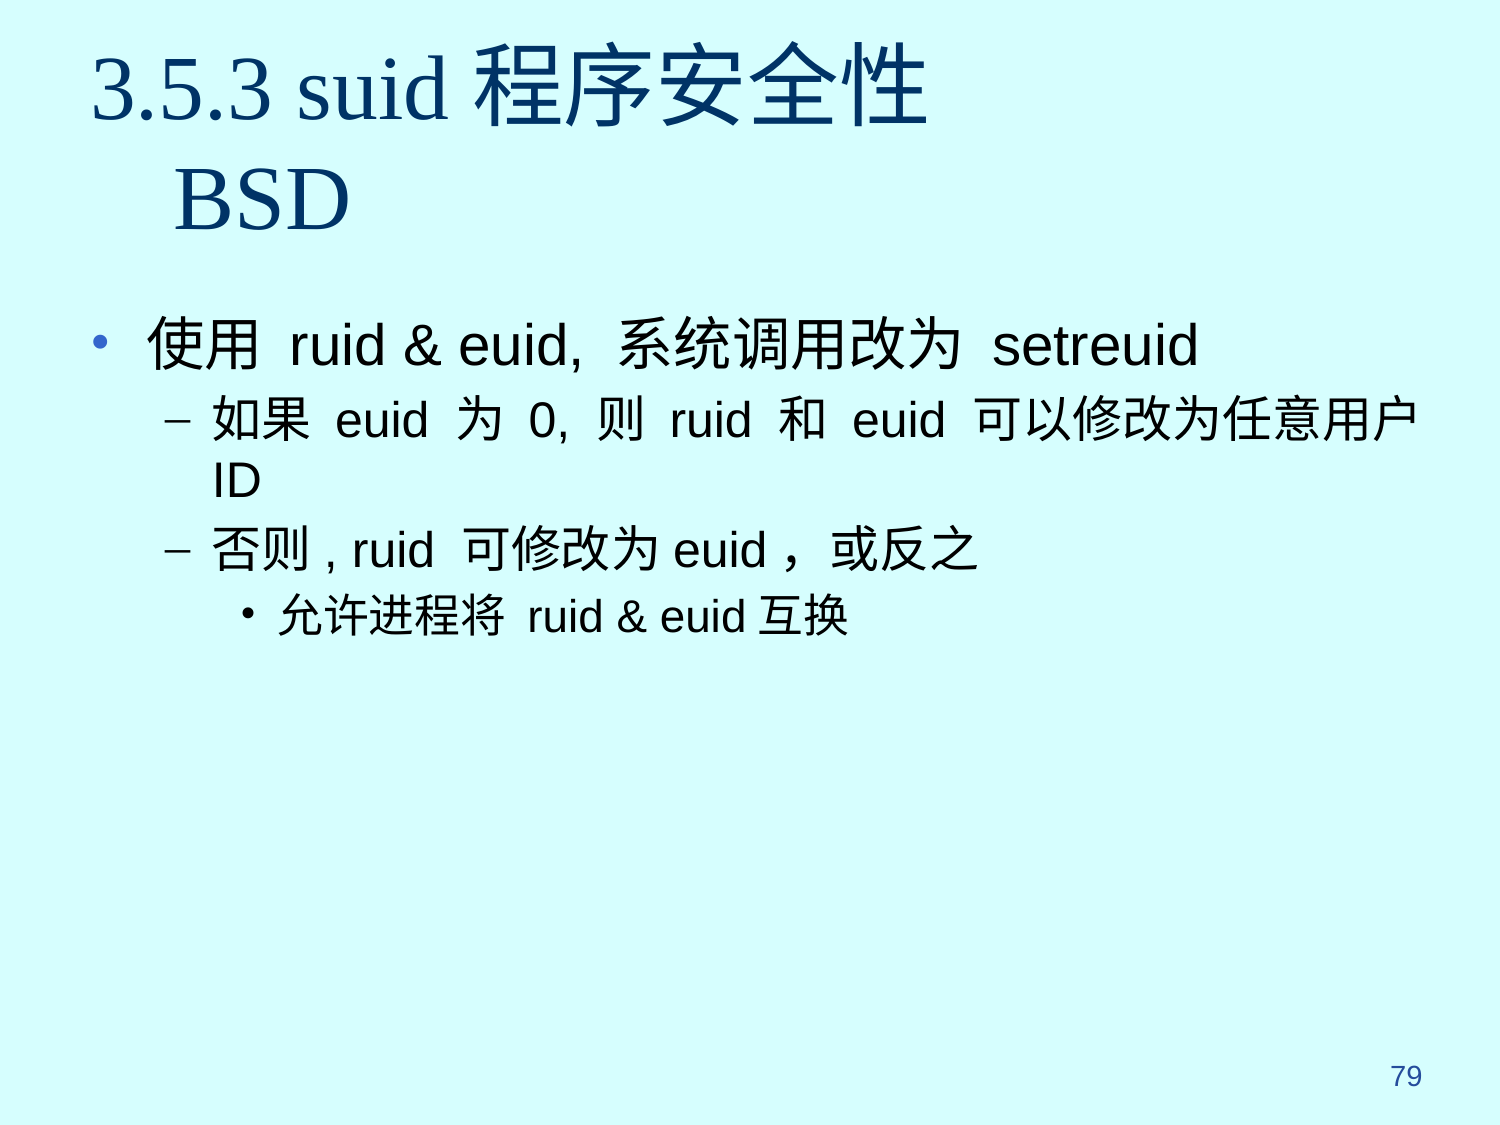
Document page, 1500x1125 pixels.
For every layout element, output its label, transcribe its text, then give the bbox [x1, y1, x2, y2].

title 3.5.3 suid程序安全性 BSD [74, 24, 1451, 251]
text_box [1124, 1049, 1438, 1125]
list 使用 ruid & euid, 系统调用改为 setreuid 如果 euid 为 0, 则 ruid 和 euid 可以修改为任意用户 ID 否则, ruid 可修改为euid，或反之 允许进程将 ruid & euid互换 [74, 299, 1438, 975]
